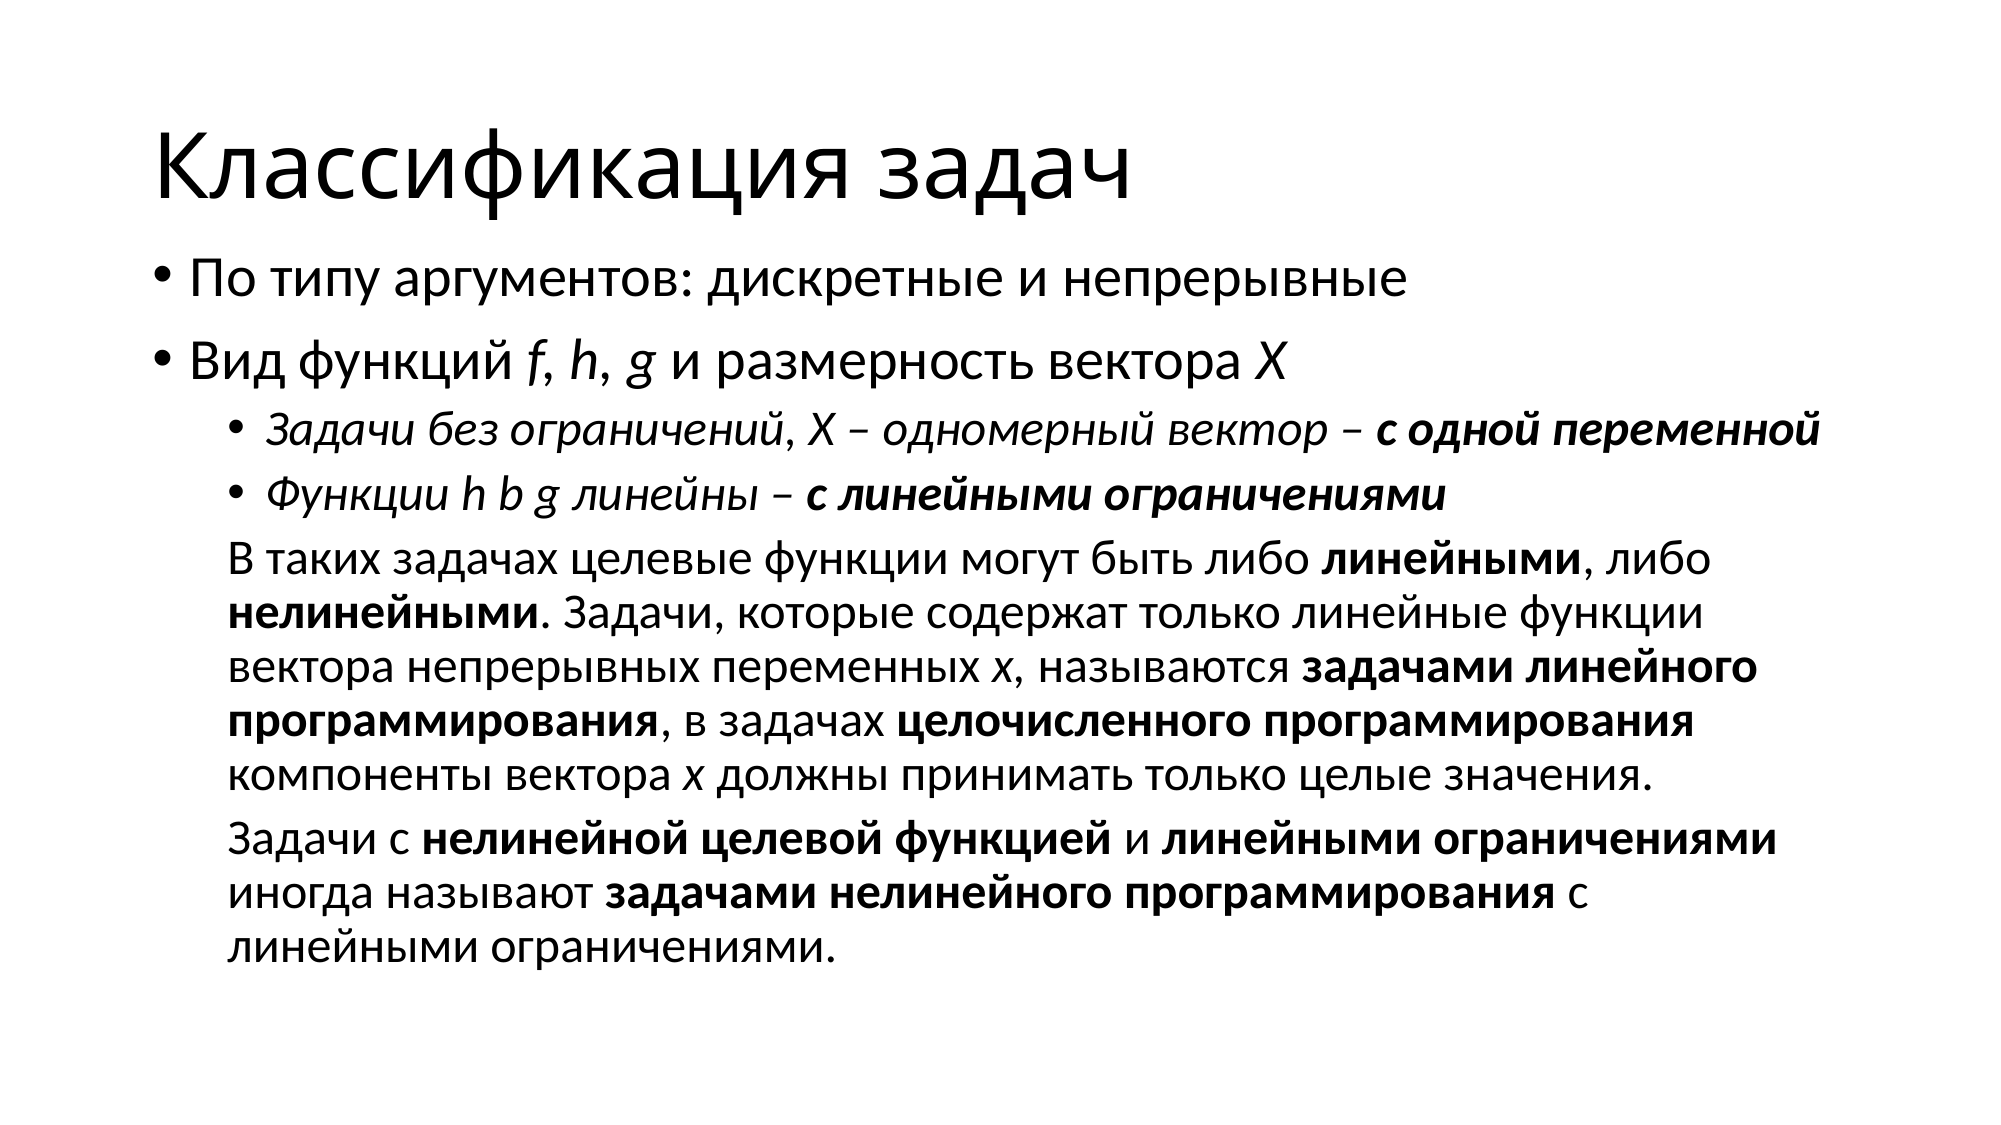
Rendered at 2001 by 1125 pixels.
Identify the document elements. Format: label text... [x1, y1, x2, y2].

title Классификация задач [137, 59, 1863, 238]
list По типу аргументов: дискретные и непрерывные Вид функций f, h, g и размерность вектора X Задачи без ограничений, X – одномерный вектор – с одной переменной Функции h b g линейны – с линейными ограничениями В таких задачах целевые функции могут быть либо линейными, либо нелинейными. Задачи, которые содержат только линейные функции вектора непрерывных переменных х, называются задачами линейного программирования, в задачах целочисленного программирования компоненты вектора х должны принимать только целые значения. Задачи с нелинейной целевой функцией и линейными ограничениями иногда называют задачами нелинейного программирования с линейными ограничениями. [137, 238, 1863, 1024]
